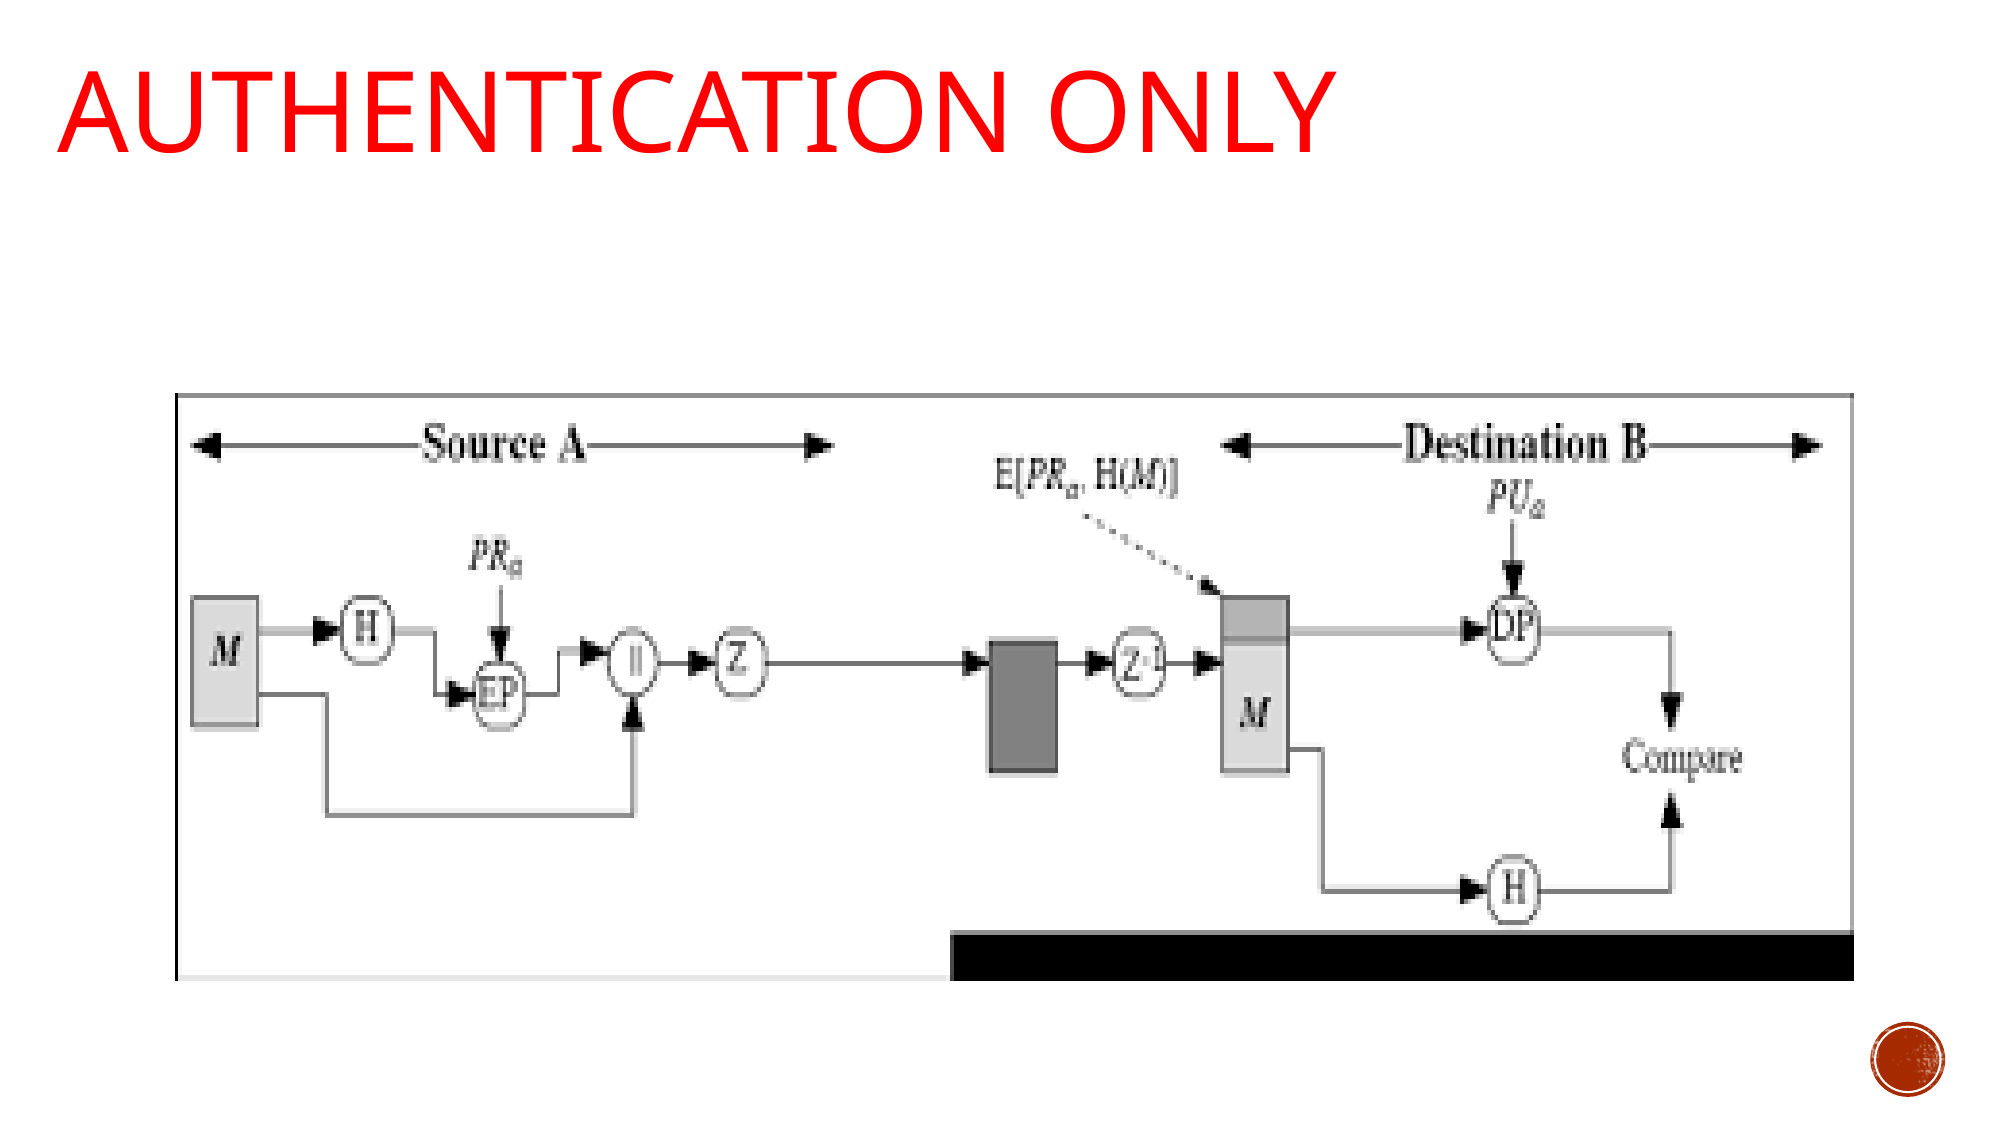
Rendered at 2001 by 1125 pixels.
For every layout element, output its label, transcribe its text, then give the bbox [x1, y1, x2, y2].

picture [175, 394, 1854, 981]
title AUTHENTICATION ONLY [42, 27, 1812, 204]
